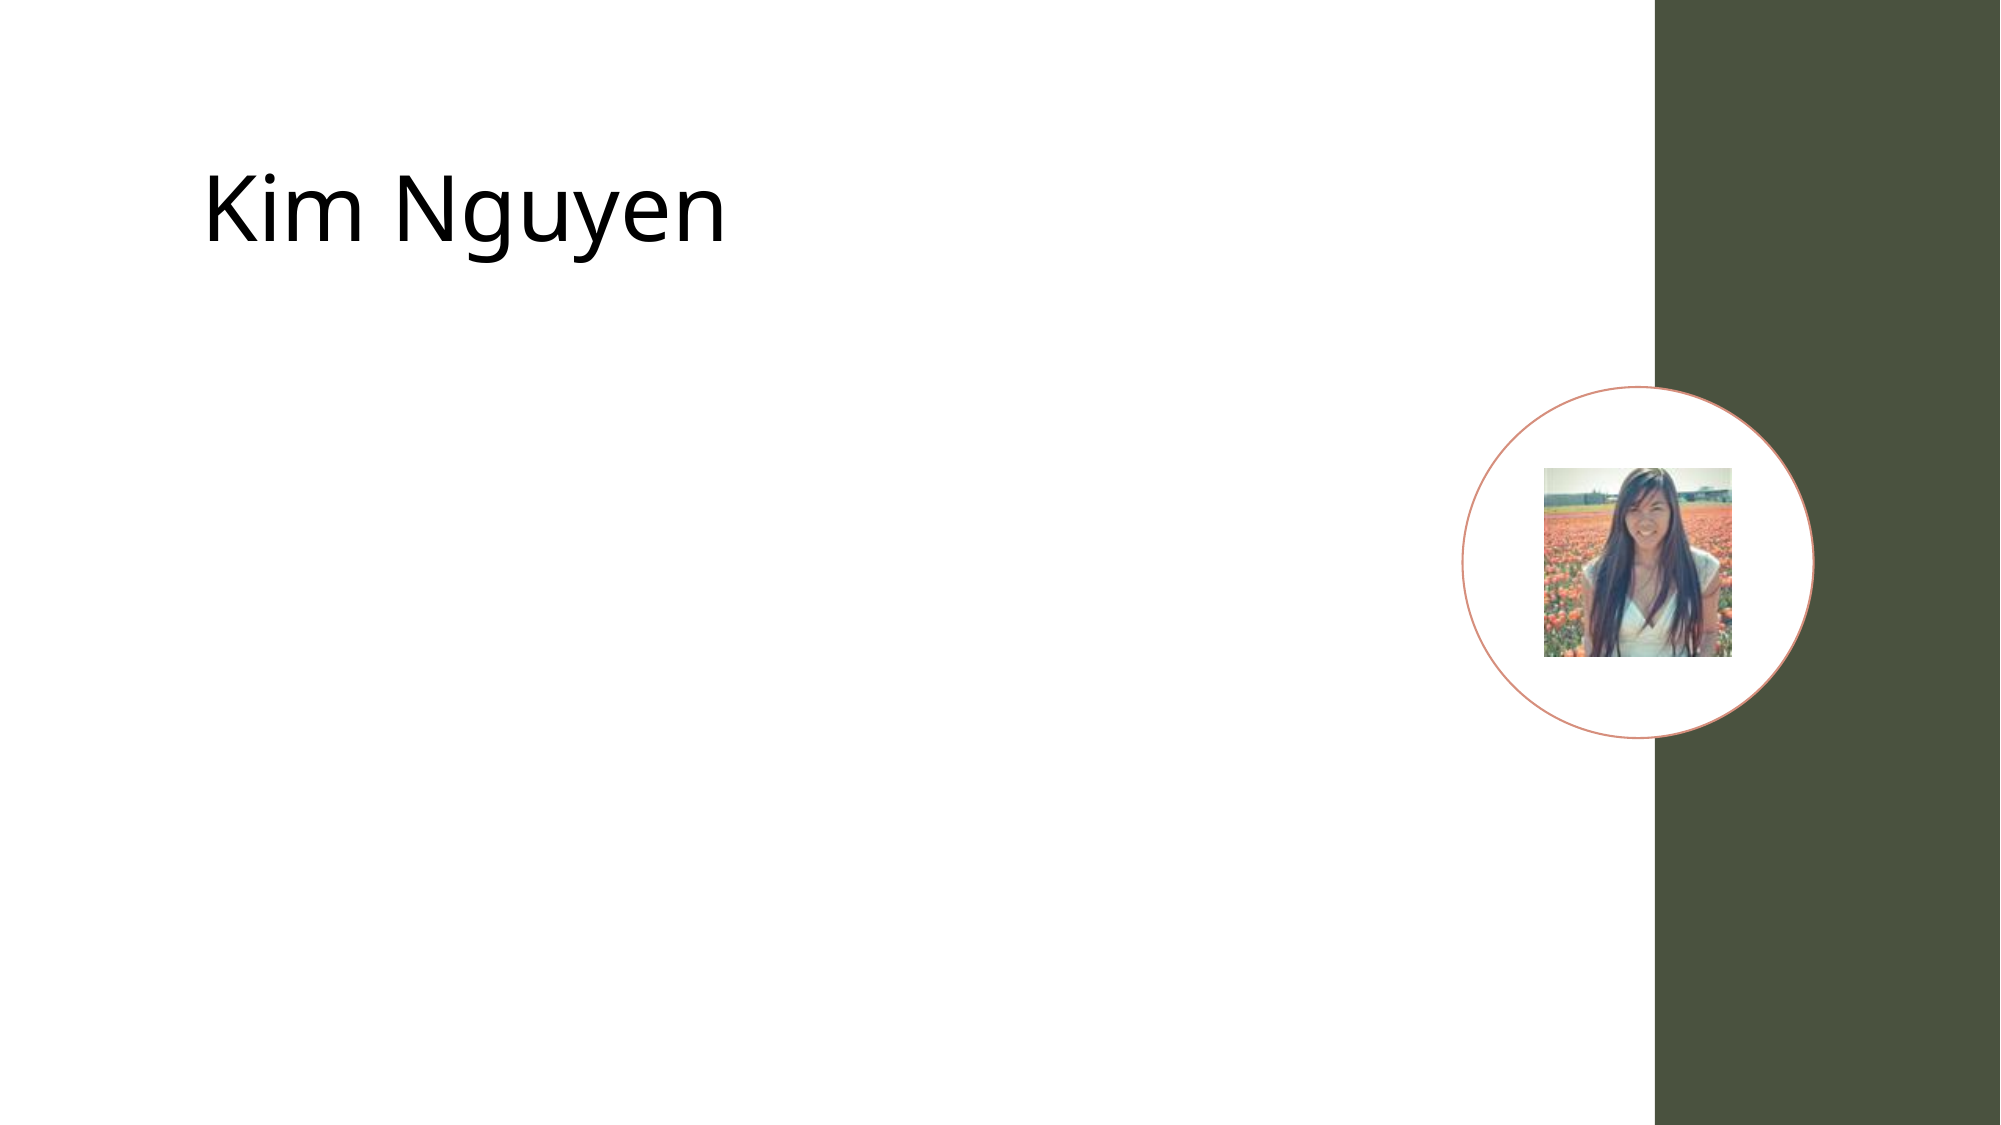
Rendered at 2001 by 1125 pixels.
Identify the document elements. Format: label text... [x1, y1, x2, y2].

title Kim Nguyen [186, 102, 1413, 321]
text_box [1654, 0, 2000, 1125]
picture [1544, 468, 1732, 657]
text_box [1461, 385, 1815, 740]
